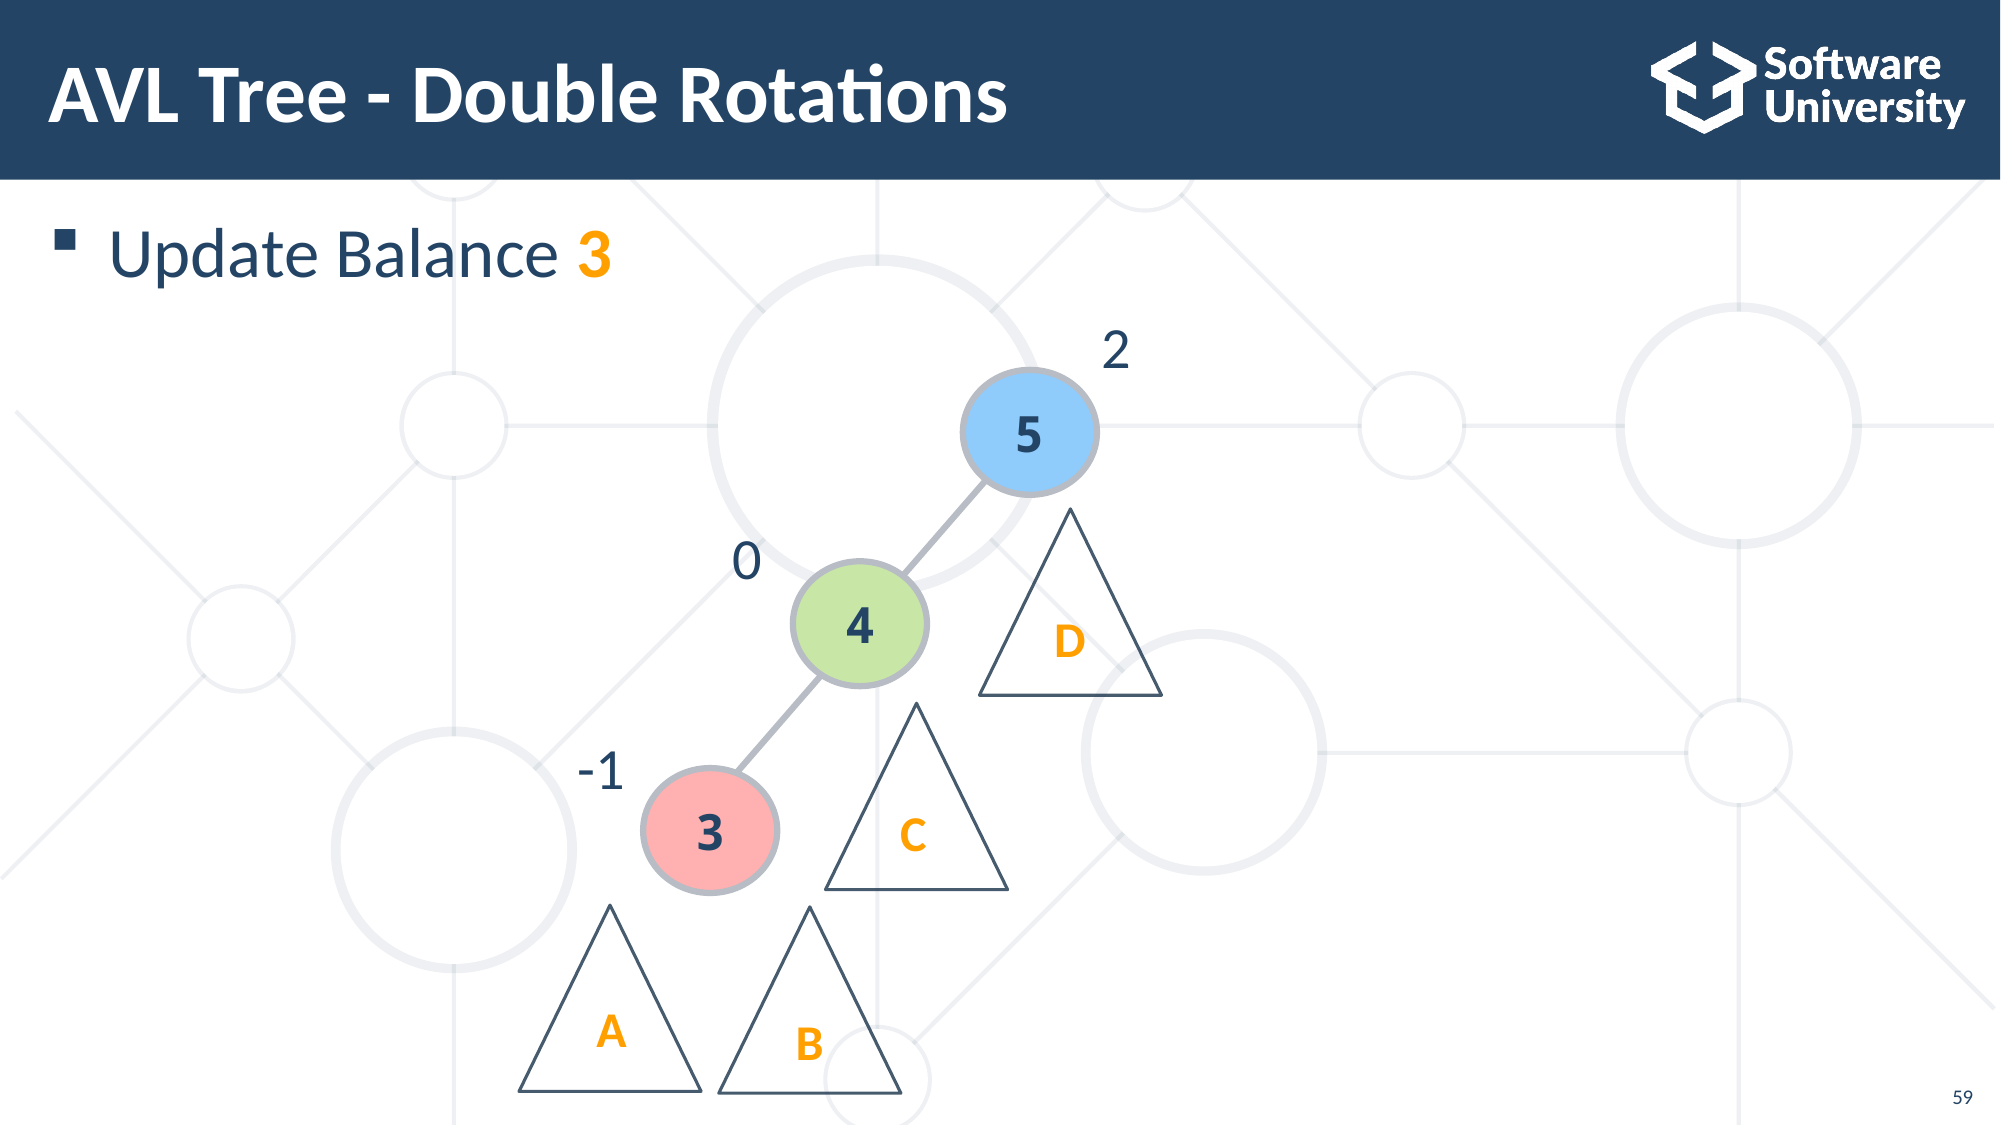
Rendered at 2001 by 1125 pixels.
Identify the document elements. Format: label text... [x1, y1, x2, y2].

text_box A [572, 973, 649, 1075]
text_box B [771, 986, 848, 1088]
text_box [977, 506, 1164, 698]
text_box [574, 902, 646, 973]
picture [1651, 41, 1966, 134]
text_box 4 [792, 561, 927, 687]
text_box 5 [962, 369, 1097, 495]
list Update Balance 3 [31, 196, 1970, 1104]
text_box 2 [1086, 303, 1179, 388]
slide_number 59 [1927, 1067, 1989, 1117]
text_box -1 [562, 724, 655, 809]
text_box 0 [717, 513, 810, 599]
text_box [823, 701, 1010, 892]
text_box [716, 904, 903, 1096]
text_box [517, 978, 703, 1094]
text_box C [876, 778, 953, 880]
title AVL Tree - Double Rotations [31, 16, 1625, 162]
text_box 3 [643, 768, 778, 893]
text_box D [1030, 583, 1107, 686]
